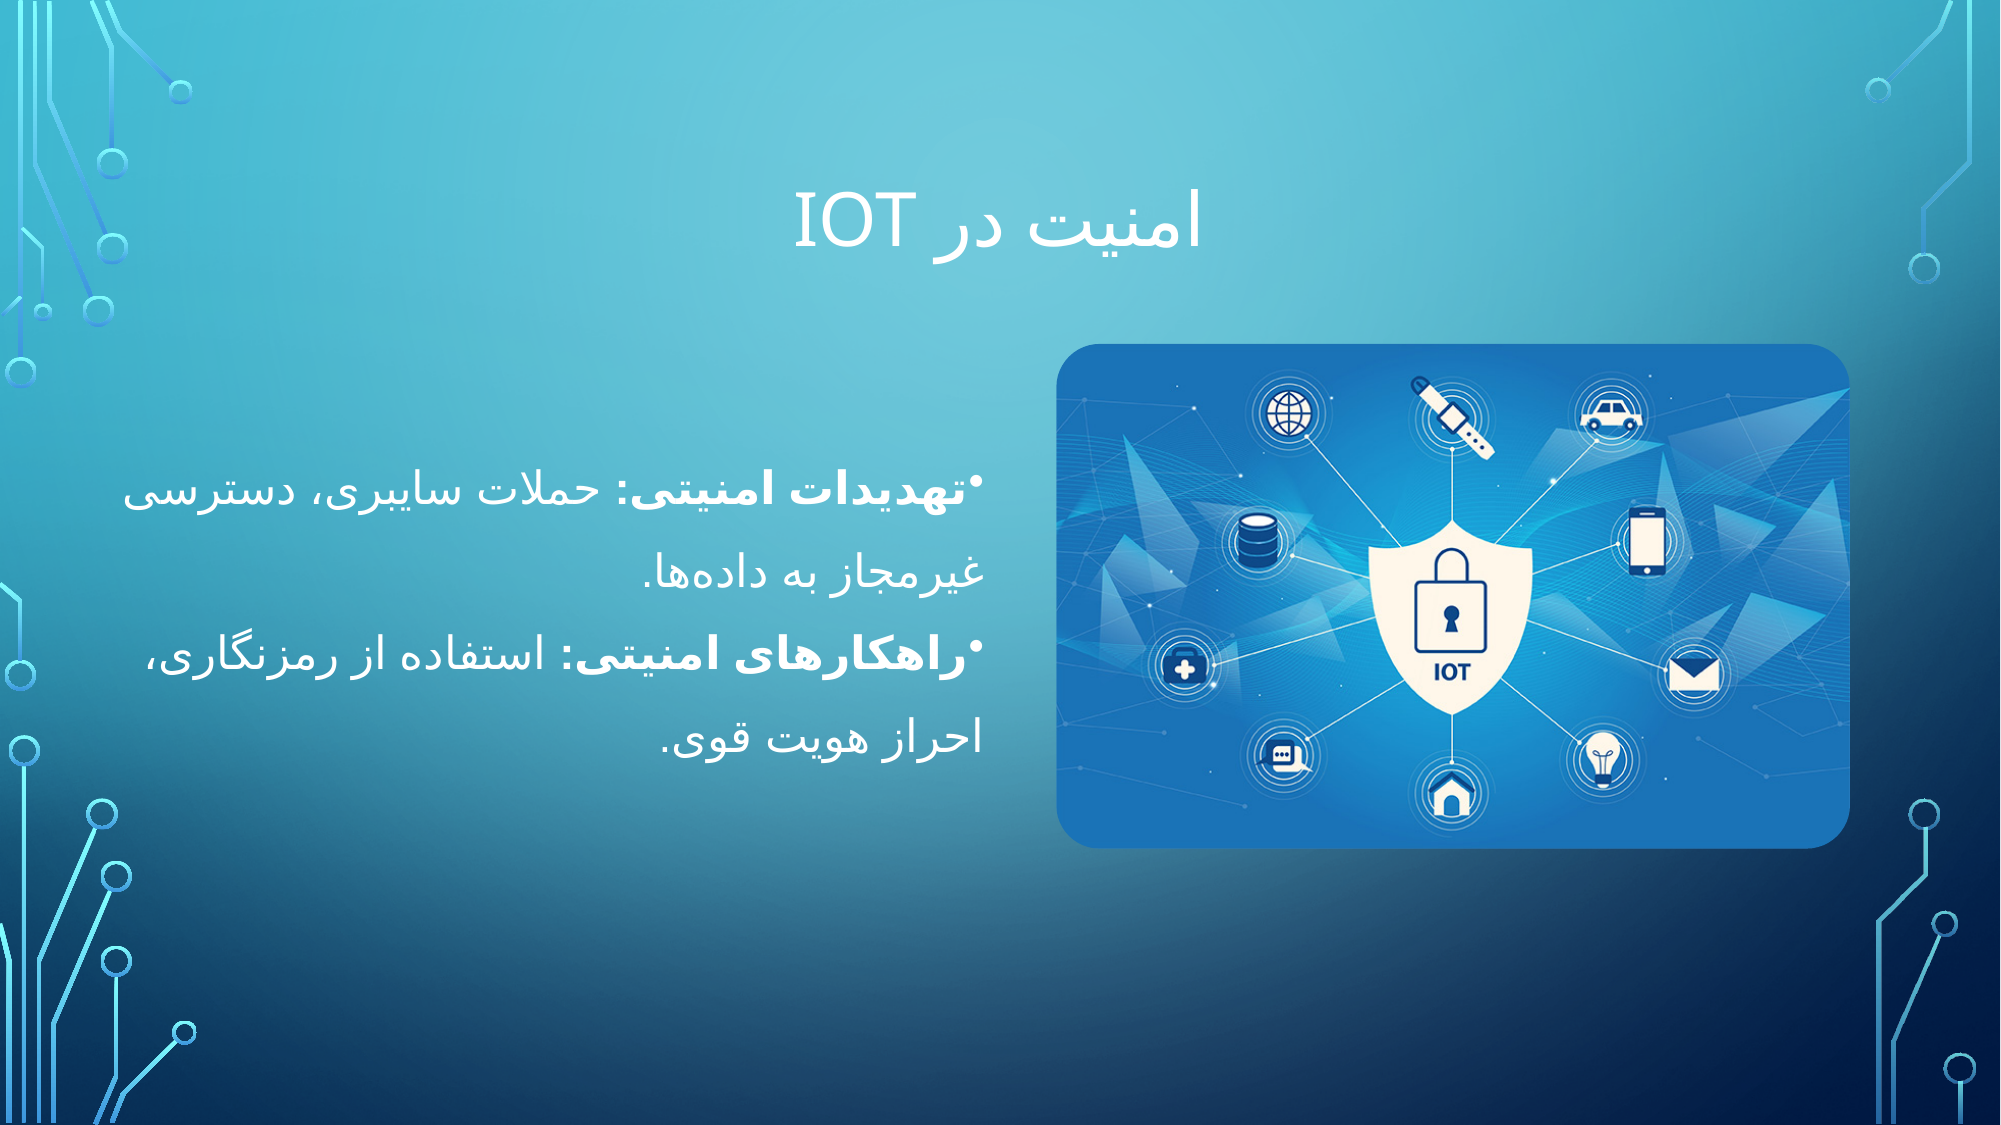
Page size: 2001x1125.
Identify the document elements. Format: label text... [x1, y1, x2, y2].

title امنیت در IoT [187, 101, 1813, 344]
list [1056, 343, 1851, 849]
list تهدیدات امنیتی: حملات سایبری، دسترسی غیرمجاز به داده‌ها. راهکارهای امنیتی: استفاده از رمزنگاری، احراز هویت قوی. [60, 270, 1000, 923]
